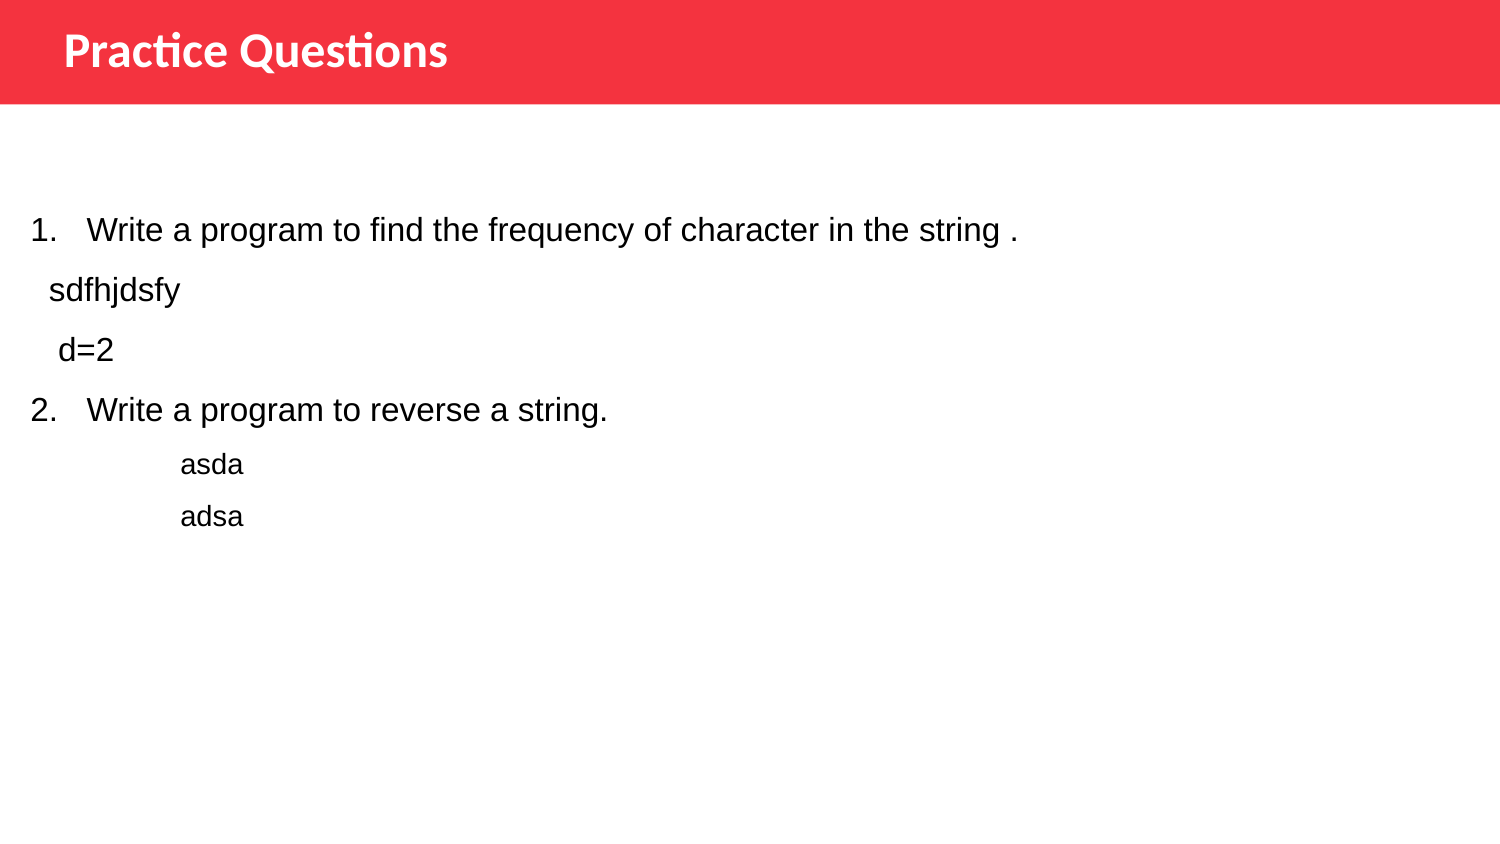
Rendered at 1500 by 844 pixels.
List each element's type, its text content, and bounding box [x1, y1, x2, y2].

text_box Write a program to find the frequency of character in the string . sdfhjdsfy d=2 Write a program to reverse a string. asda adsa [15, 133, 1484, 844]
title Practice Questions [63, 15, 1203, 80]
text_box [0, 0, 1500, 105]
